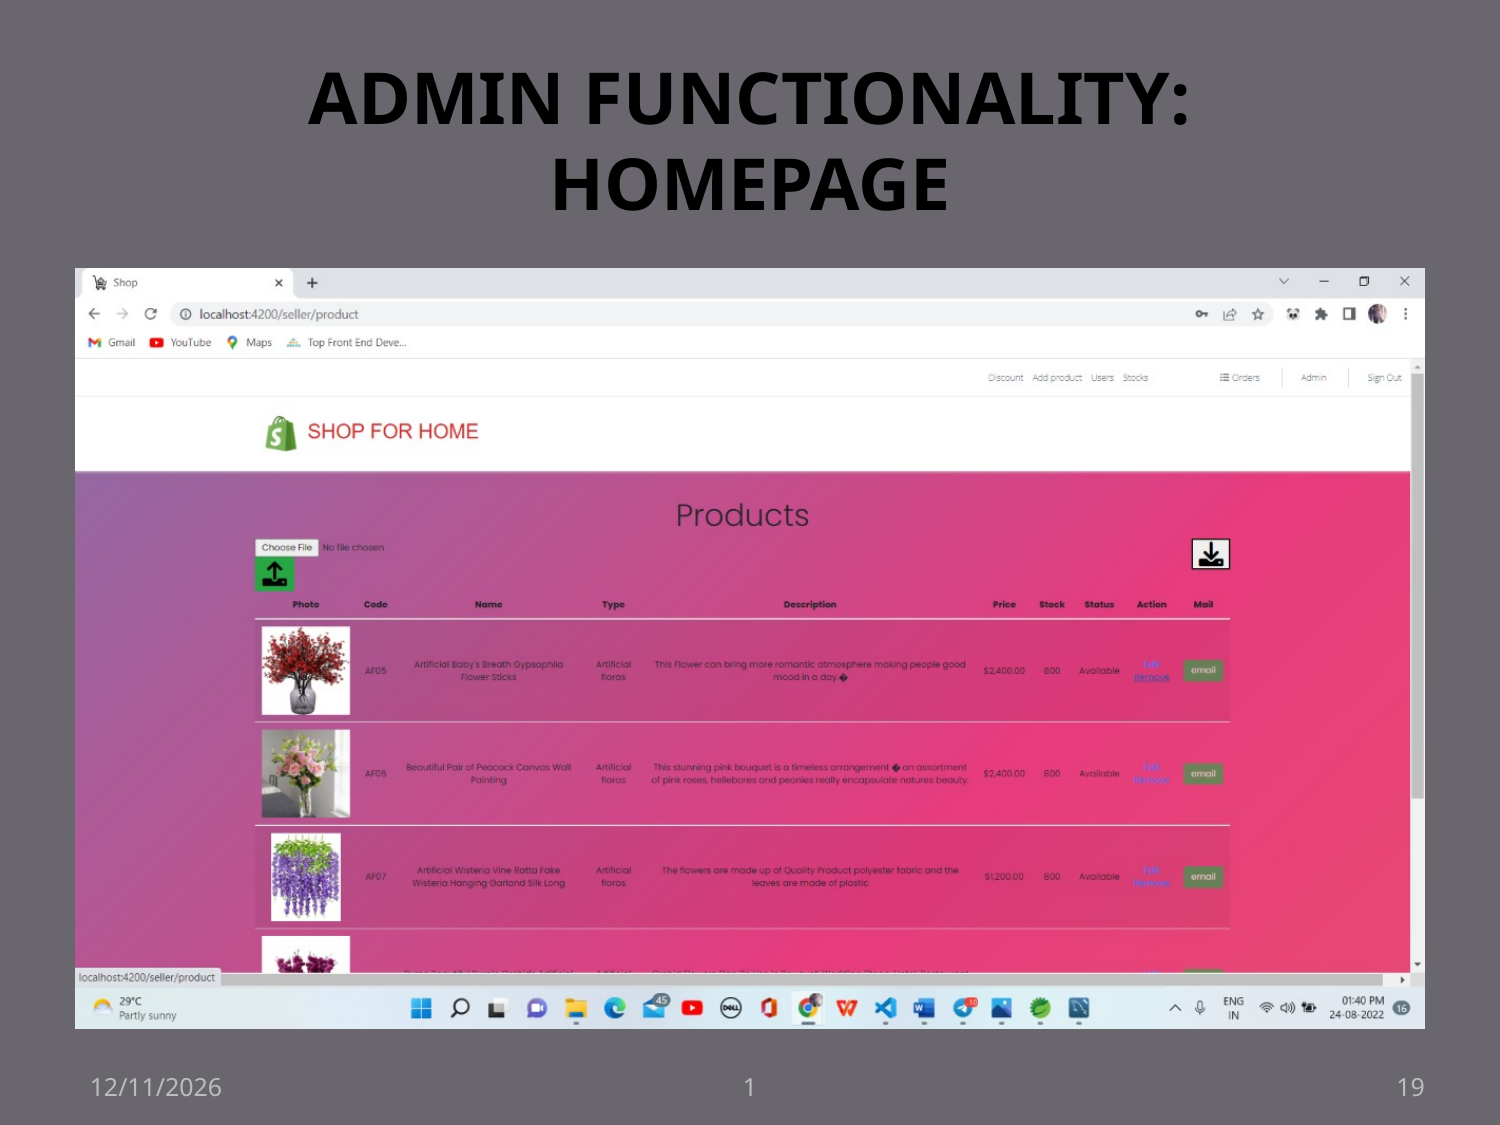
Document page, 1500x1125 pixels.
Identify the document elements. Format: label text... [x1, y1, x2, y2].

slide_number 19 [1299, 1071, 1425, 1113]
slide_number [75, 1052, 425, 1113]
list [74, 268, 1426, 1029]
title ADMIN FUNCTIONALITY: HOMEPAGE [75, 45, 1425, 233]
footer 1 [512, 1072, 988, 1113]
